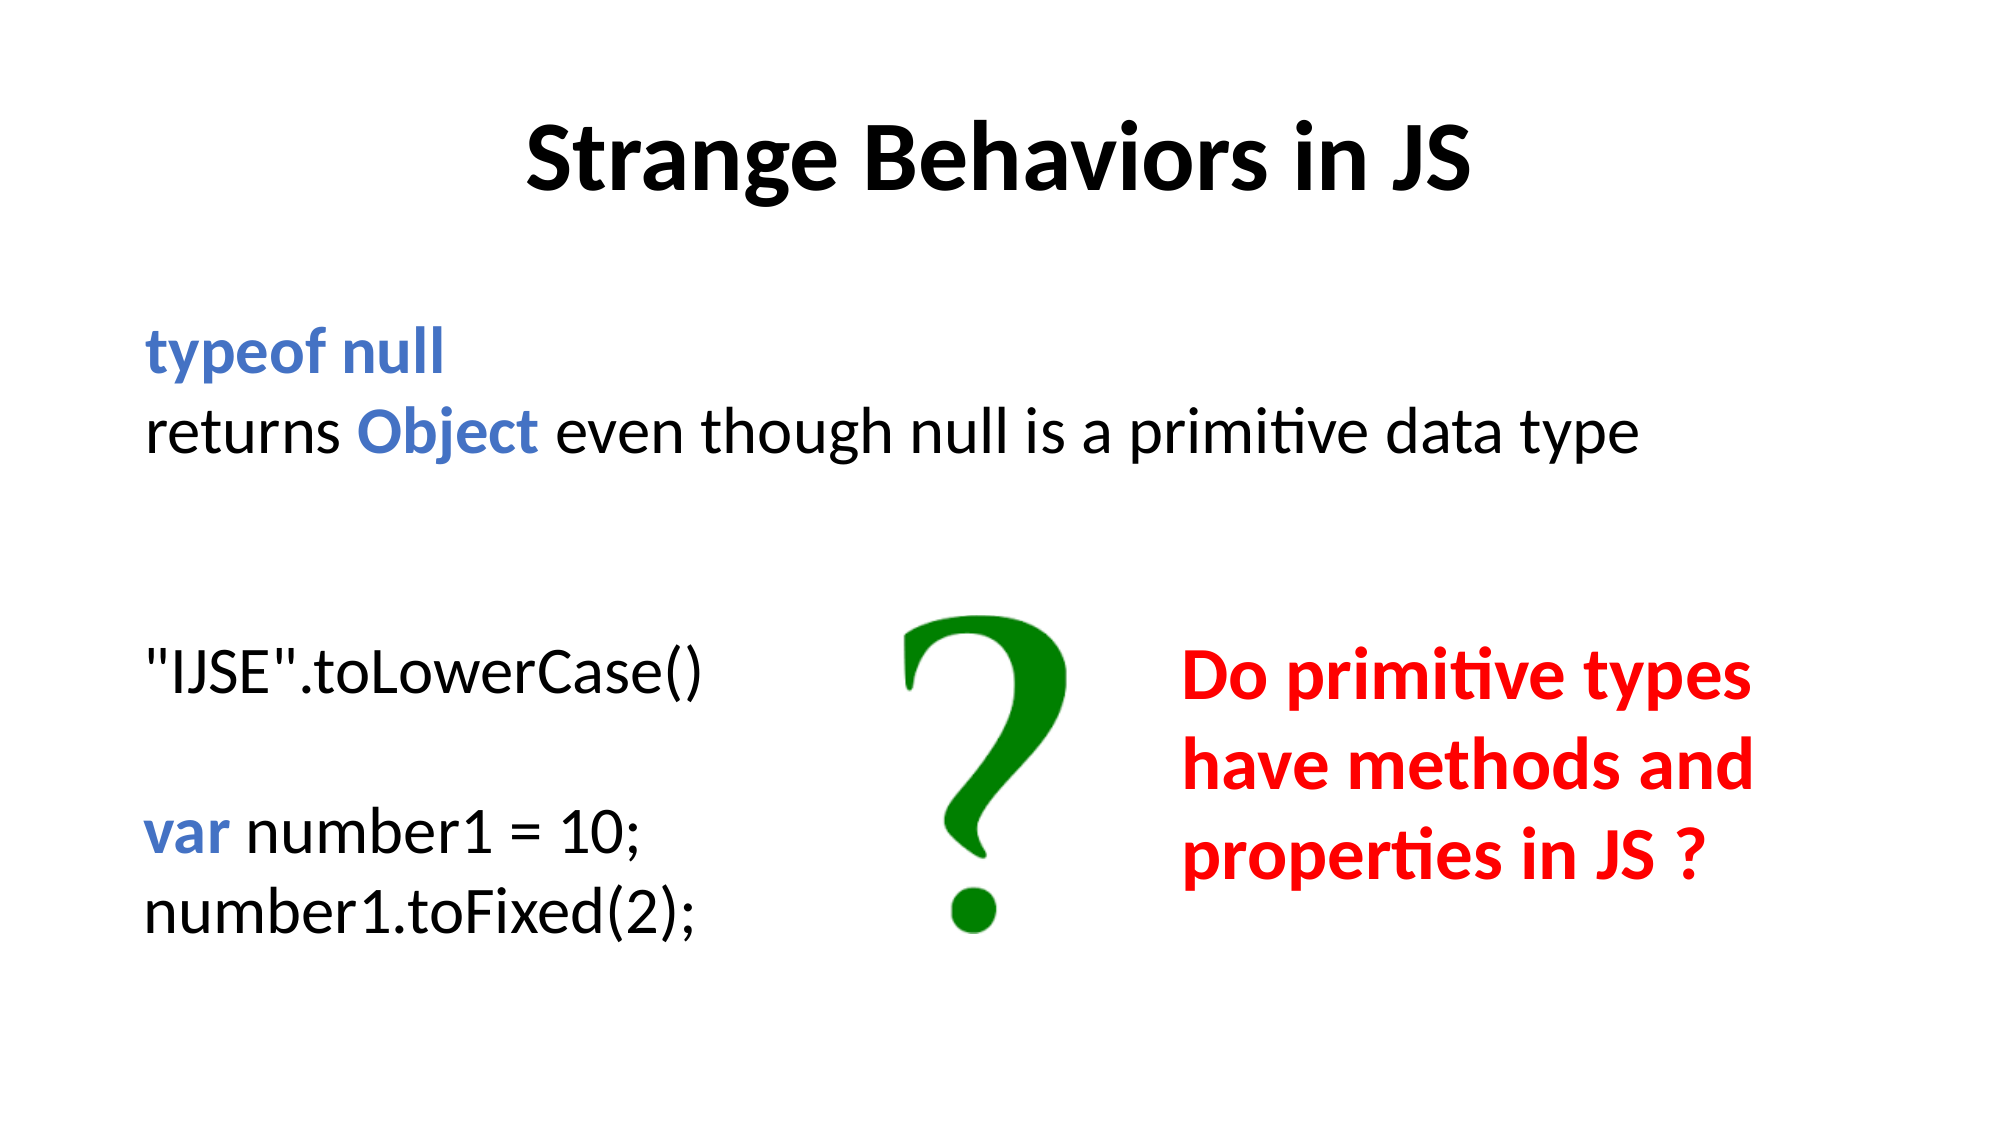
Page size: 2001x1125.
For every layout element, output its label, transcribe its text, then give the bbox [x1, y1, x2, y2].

picture [825, 614, 1145, 935]
text_box Strange Behaviors in JS [137, 83, 1884, 218]
text_box Do primitive types have methods and properties in JS ? [1166, 617, 1901, 903]
text_box typeof null returns Object even though null is a primitive data type [130, 299, 1880, 475]
text_box "IJSE".toLowerCase() var number1 = 10; number1.toFixed(2); [128, 619, 851, 955]
